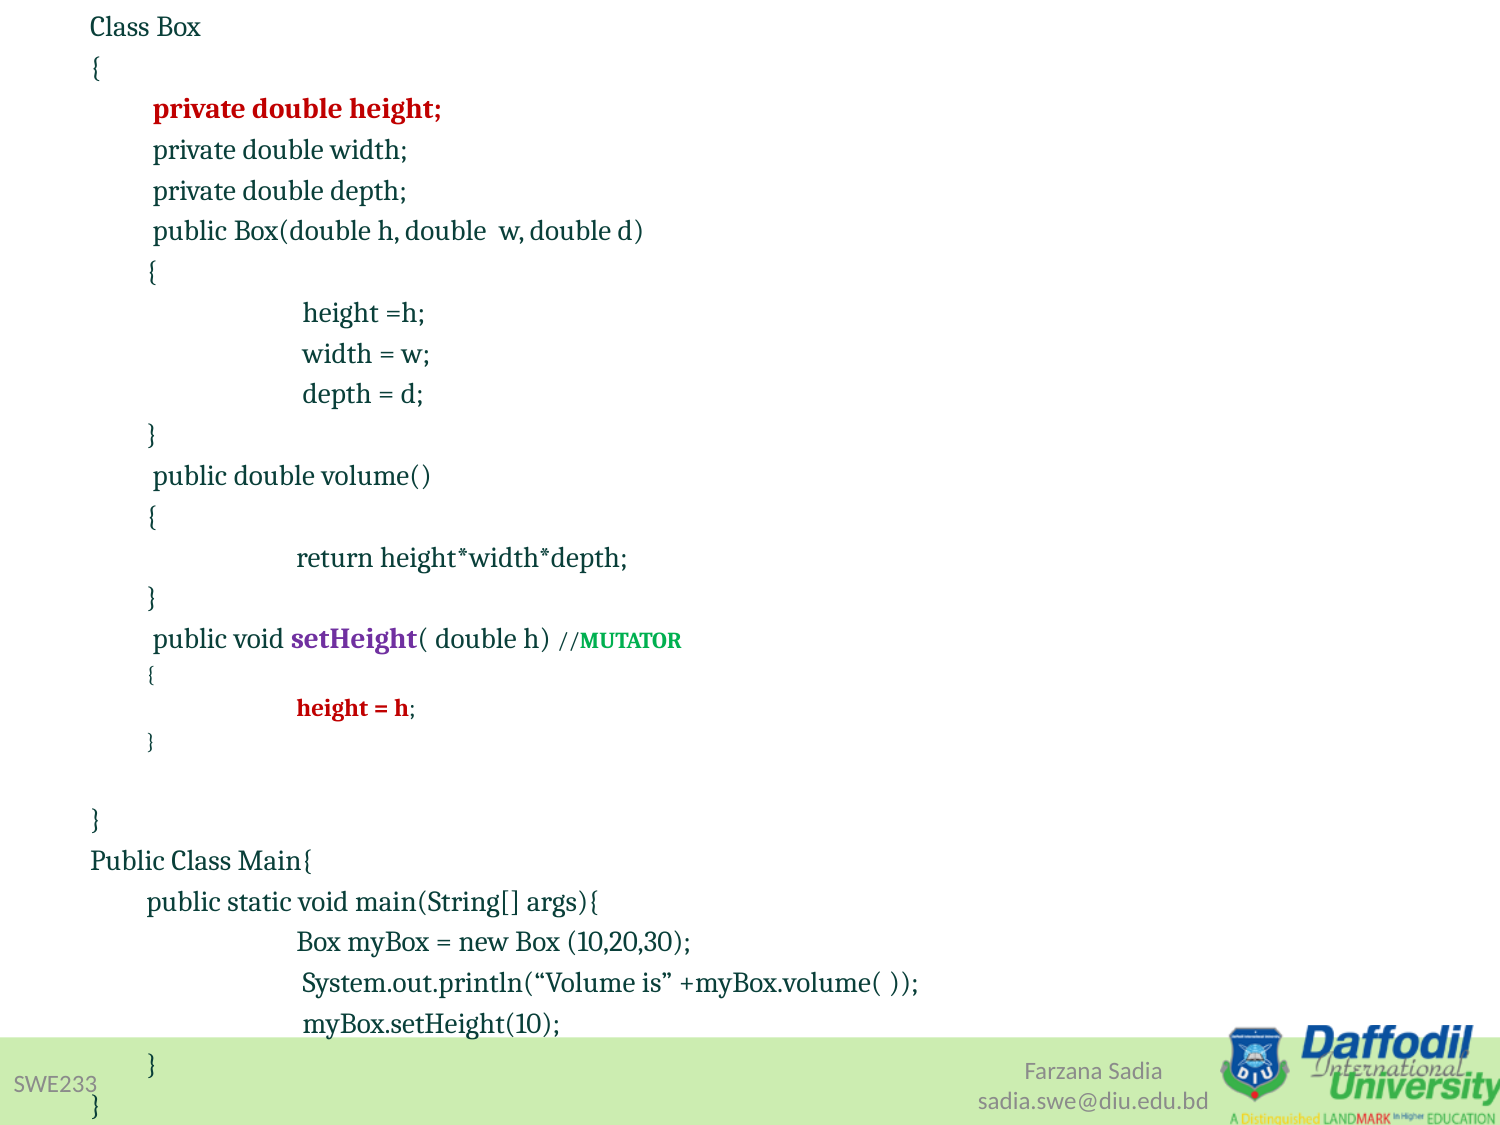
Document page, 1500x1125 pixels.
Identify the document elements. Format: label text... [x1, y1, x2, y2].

picture [1425, 1025, 1500, 1125]
list Class Box { private double height; private double width; private double depth; public Box(double h, double w, double d) { height =h; width = w; depth = d; } public double volume() { return height*width*depth; } public void setHeight( double h) //MUTATOR { height = h; } } Public Class Main{ public static void main(String[] args){ Box myBox = new Box (10,20,30); System.out.println(“Volume is” +myBox.volume( )); myBox.setHeight(10); } } [75, 0, 1425, 1125]
